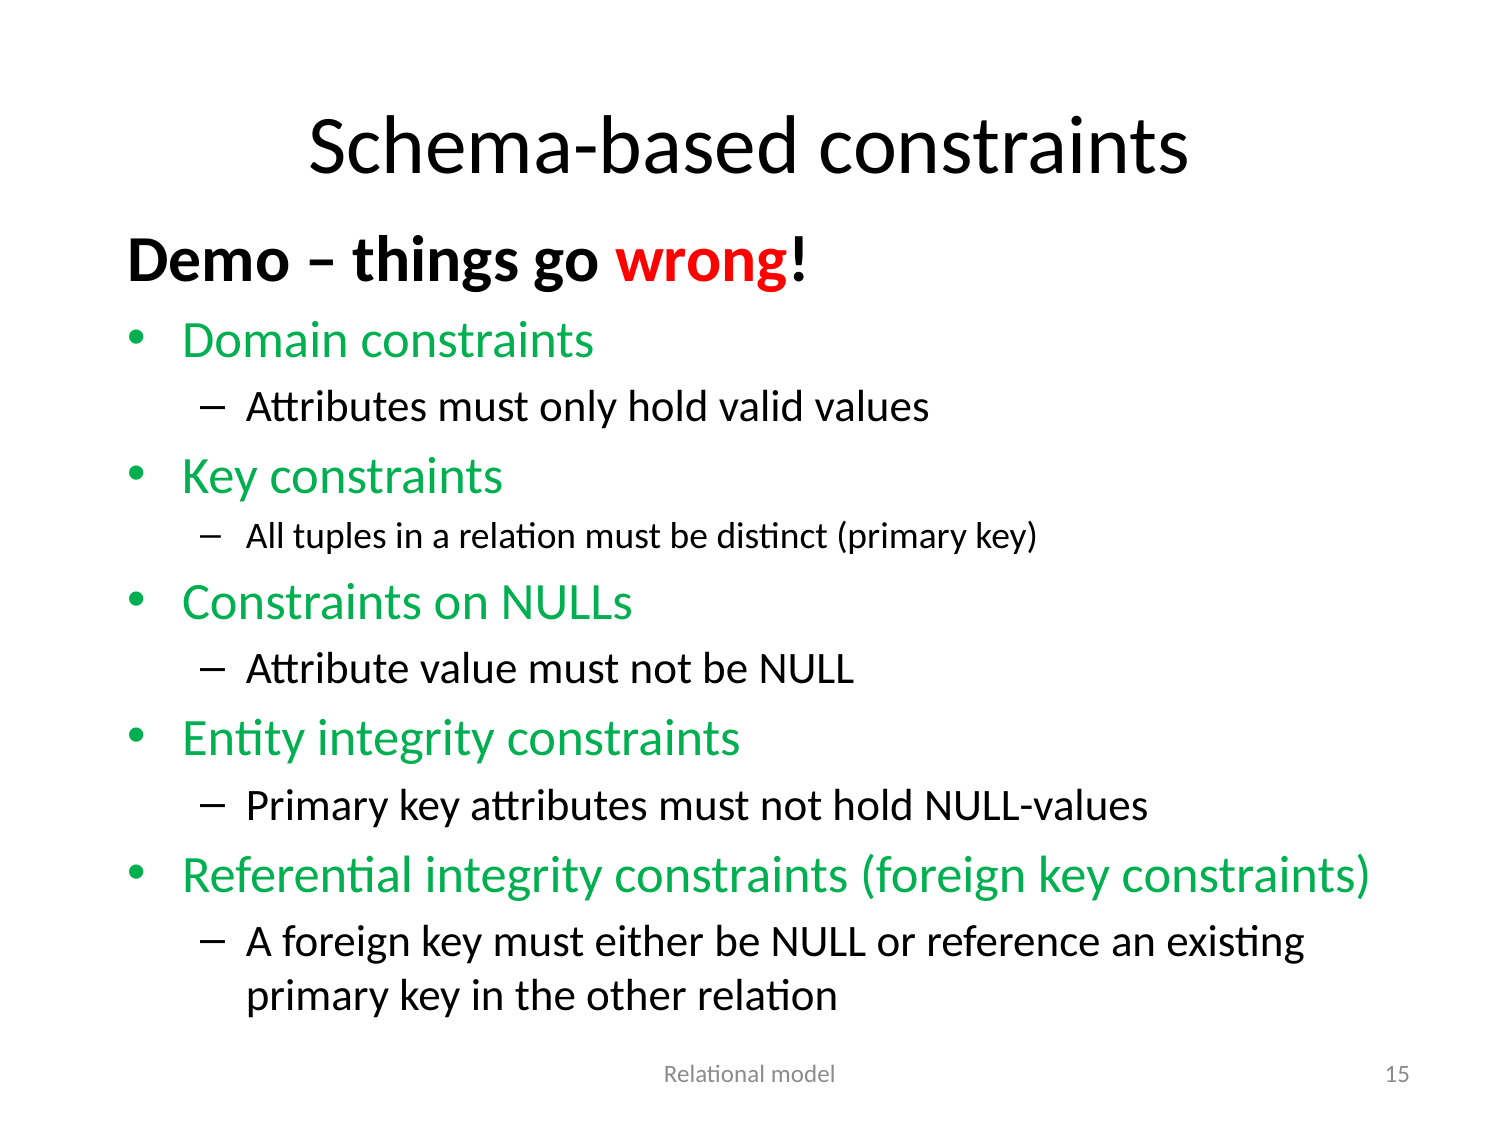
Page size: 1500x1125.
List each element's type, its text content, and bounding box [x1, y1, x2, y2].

slide_number 15 [1074, 1042, 1425, 1103]
text_box Schema-based constraints [112, 31, 1388, 219]
footer Relational model [512, 1042, 988, 1103]
list Demo – things go wrong! Domain constraints Attributes must only hold valid values Key constraints All tuples in a relation must be distinct (primary key) Constraints on NULLs Attribute value must not be NULL Entity integrity constraints Primary key attributes must not hold NULL-values Referential integrity constraints (foreign key constraints) A foreign key must either be NULL or reference an existing primary key in the other relation [112, 208, 1412, 1035]
